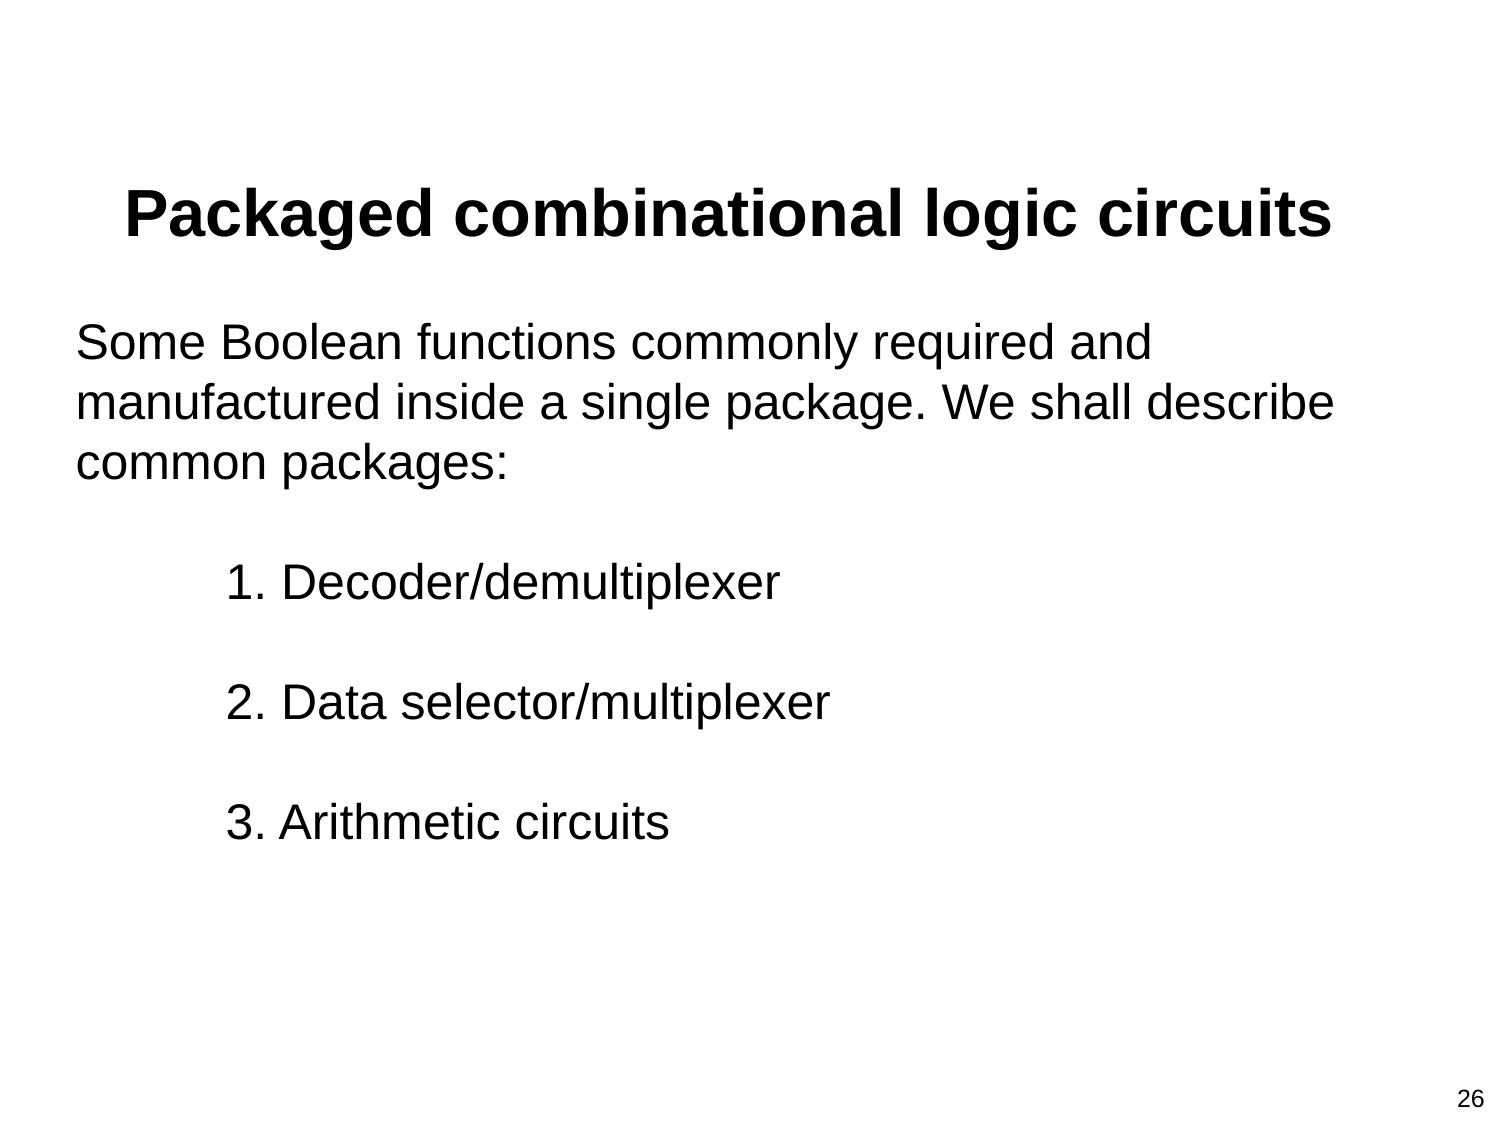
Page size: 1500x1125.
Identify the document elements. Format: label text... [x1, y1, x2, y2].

slide_number 26 [1187, 1074, 1500, 1125]
text_box Packaged combinational logic circuits Some Boolean functions commonly required and manufactured inside a single package. We shall describe common packages: 1. Decoder/demultiplexer 2. Data selector/multiplexer 3. Arithmetic circuits [60, 162, 1399, 858]
